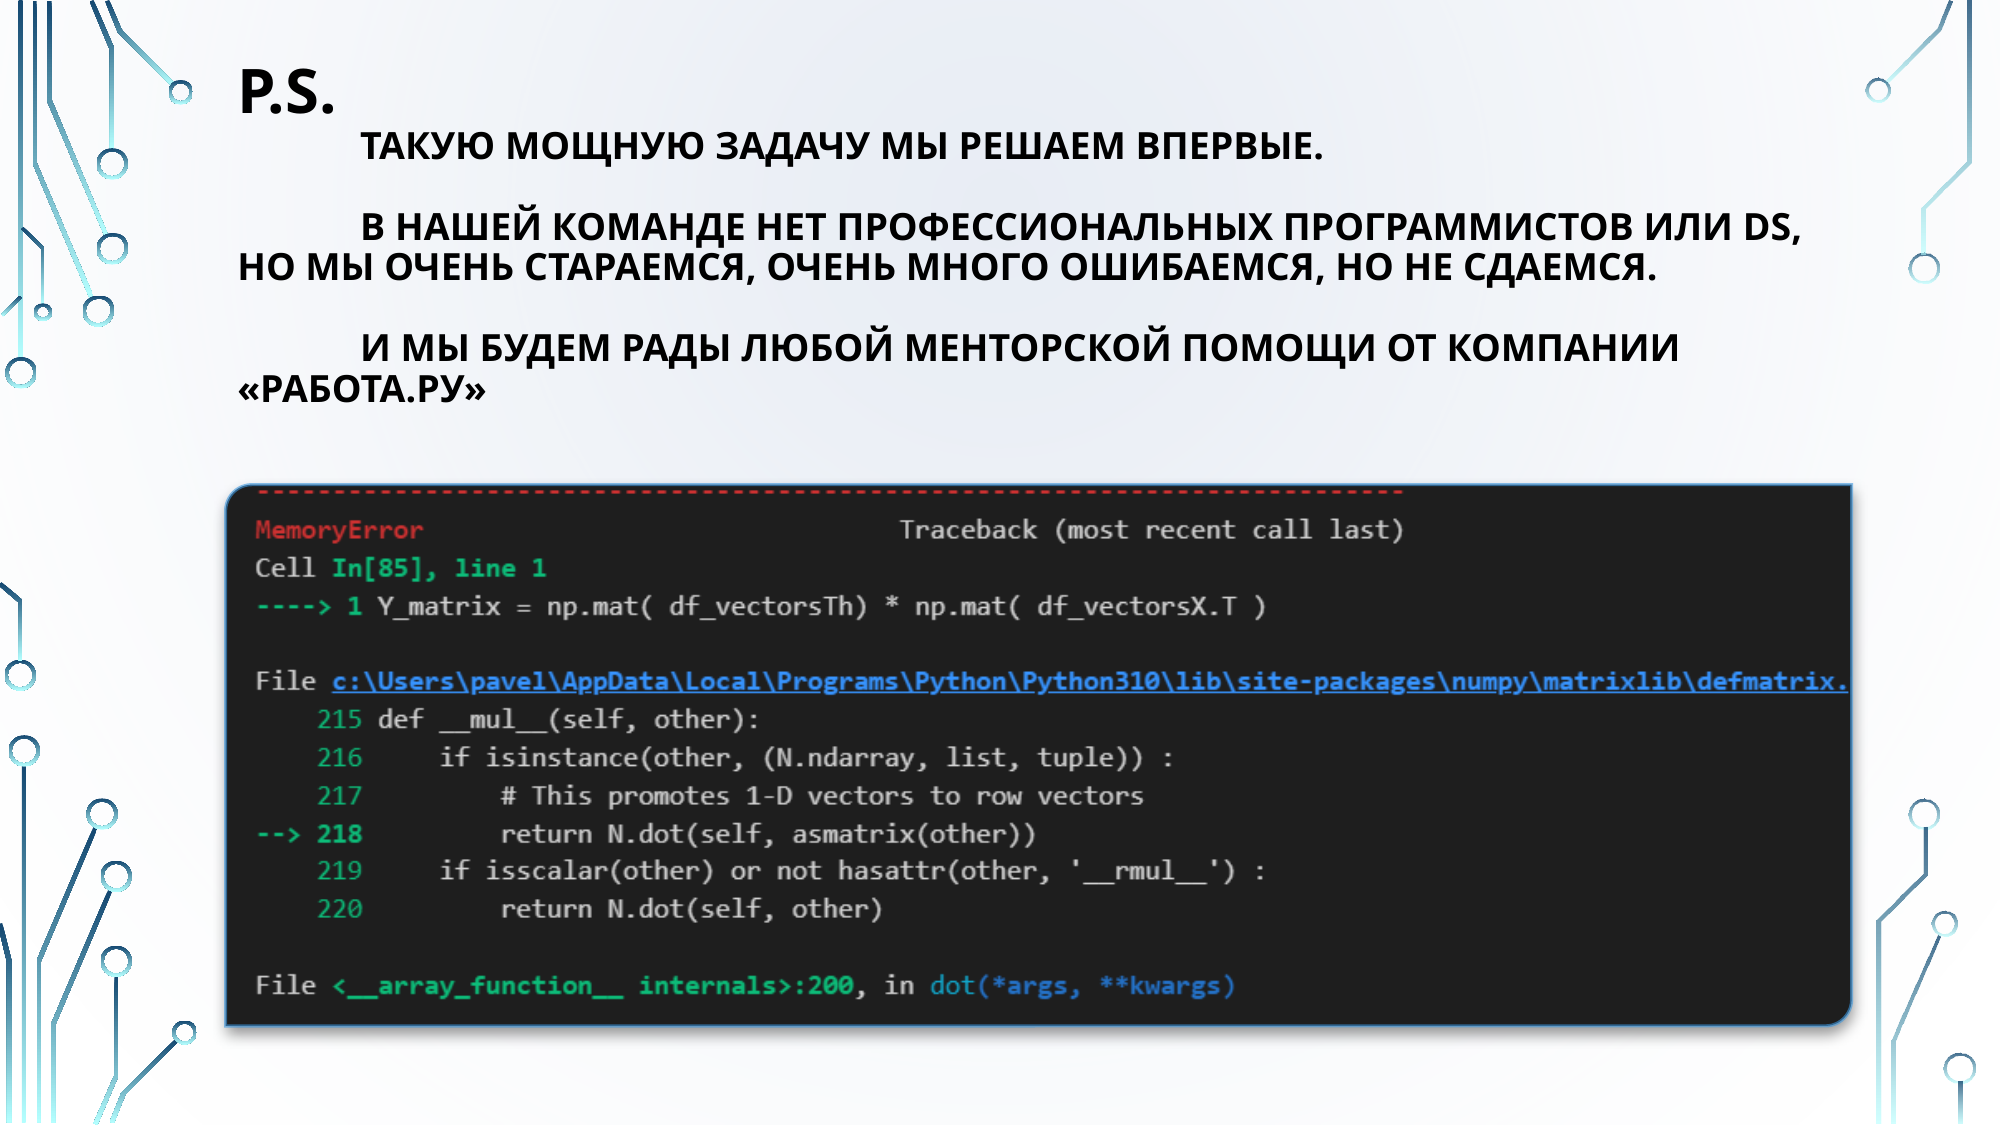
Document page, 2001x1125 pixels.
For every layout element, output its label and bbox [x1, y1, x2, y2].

text_box [0, 0, 199, 1125]
picture [225, 484, 1852, 1027]
text_box [1863, 0, 1976, 1124]
text_box [199, 0, 2000, 1125]
